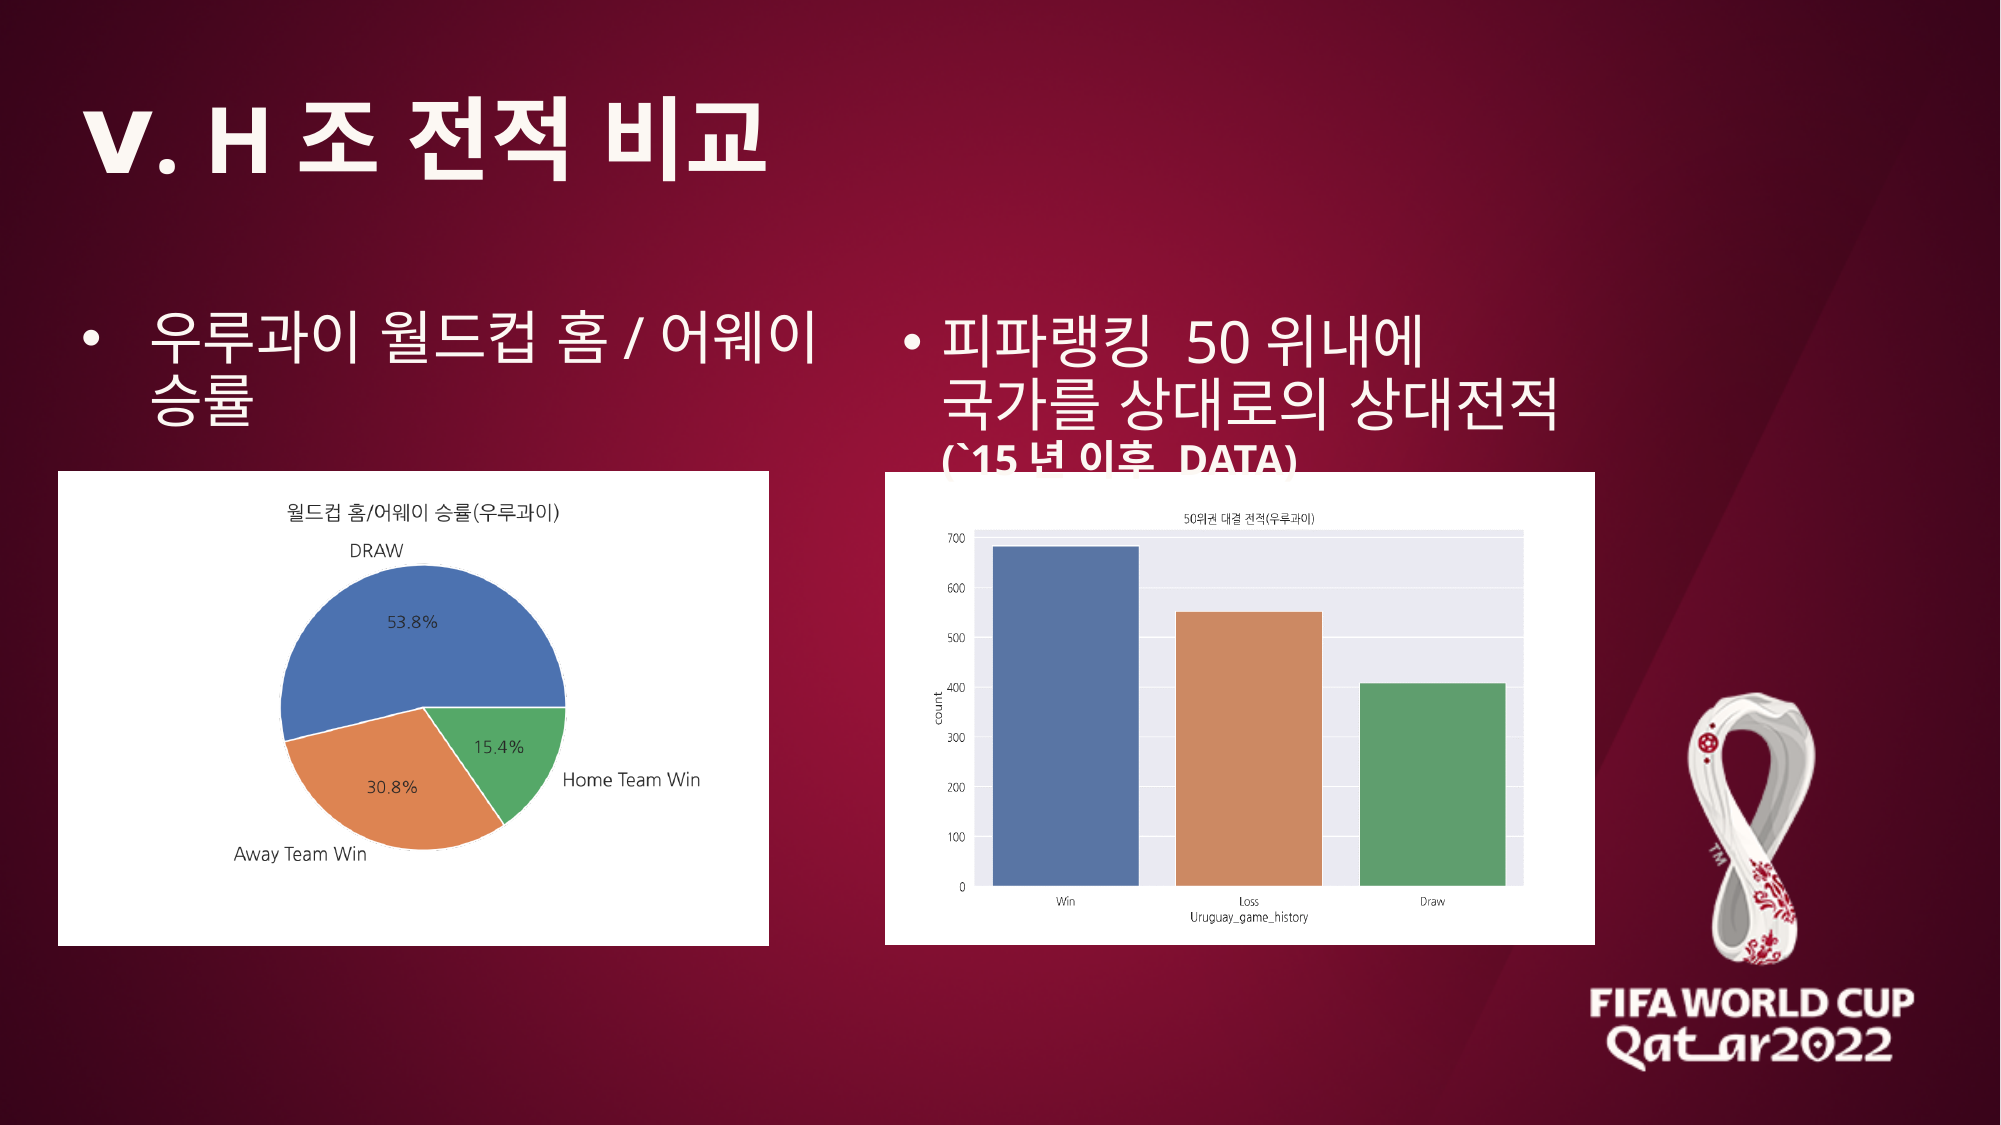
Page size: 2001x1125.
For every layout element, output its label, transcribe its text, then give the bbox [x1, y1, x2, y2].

title 피파랭킹 50위내에 국가를 상대로의 상대전적 (`15년 이후 DATA) [884, 302, 1594, 471]
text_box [58, 472, 769, 946]
picture [0, 0, 2001, 1125]
list 우루과이 월드컵 홈/어웨이 승률 [66, 302, 1482, 1022]
title ⅴ. H조 전적 비교 [66, 68, 1482, 286]
